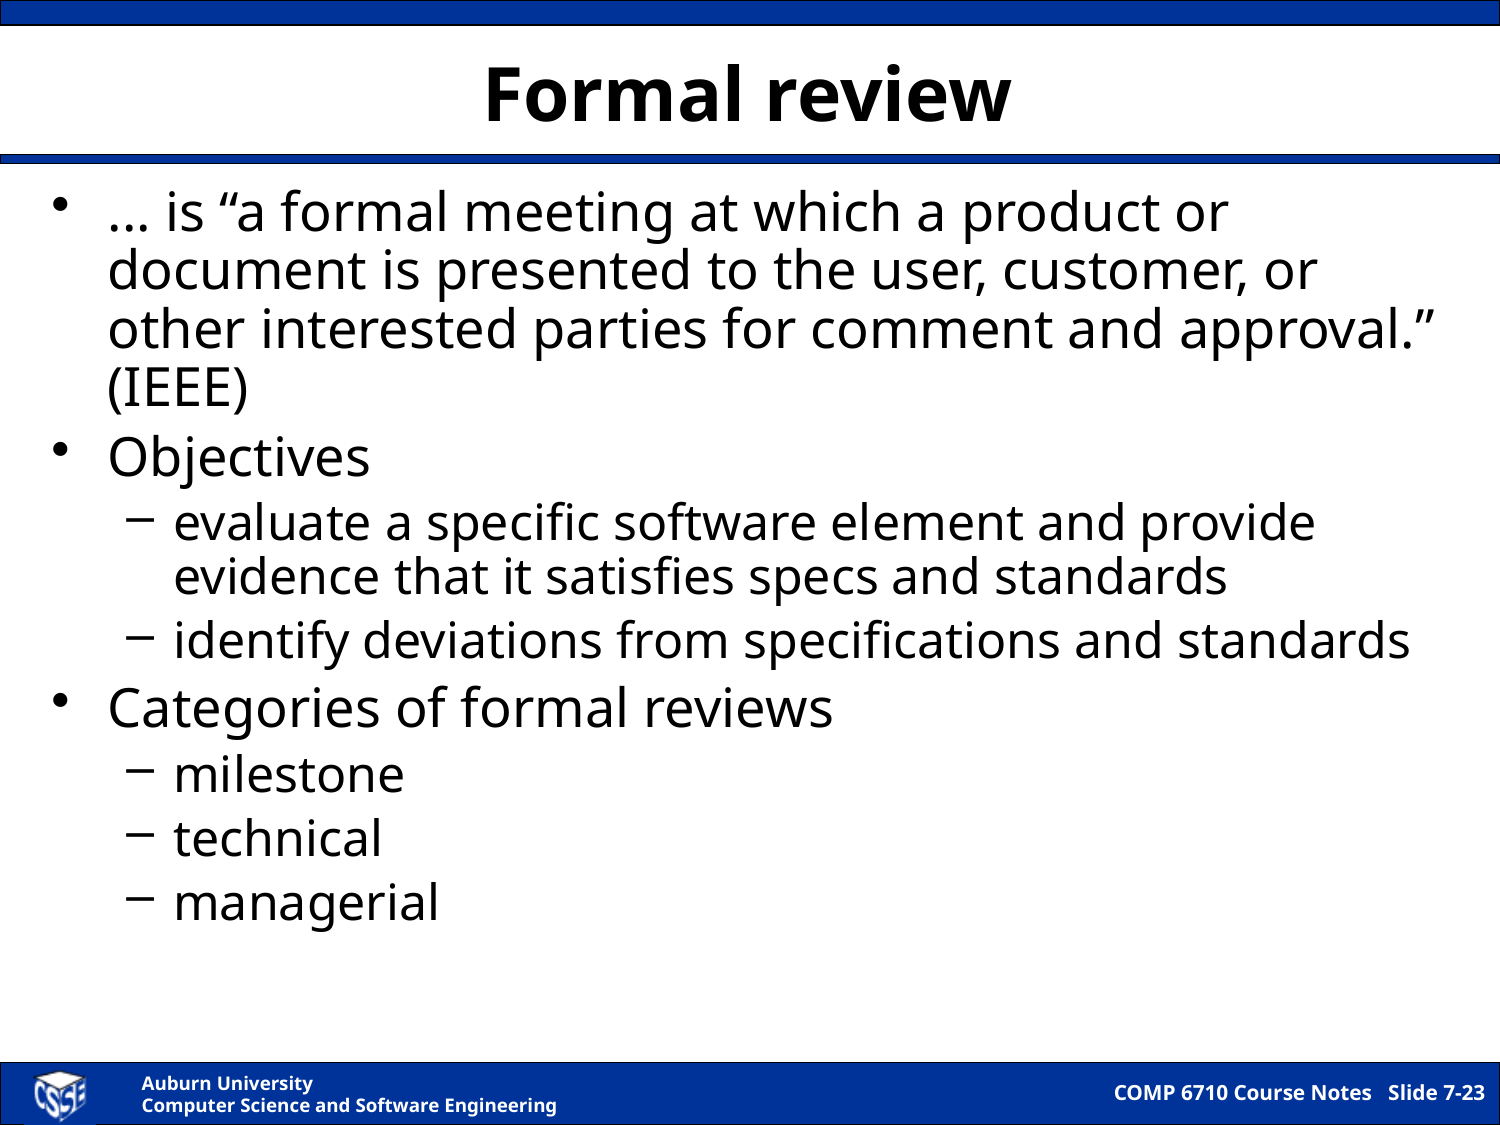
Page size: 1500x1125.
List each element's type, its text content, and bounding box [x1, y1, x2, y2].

picture [24, 1066, 96, 1125]
list ... is “a formal meeting at which a product or document is presented to the user, customer, or other interested parties for comment and approval.” (IEEE) Objectives evaluate a specific software element and provide evidence that it satisfies specs and standards identify deviations from specifications and standards Categories of formal reviews milestone technical managerial [36, 176, 1469, 1051]
title Formal review [31, 32, 1465, 150]
